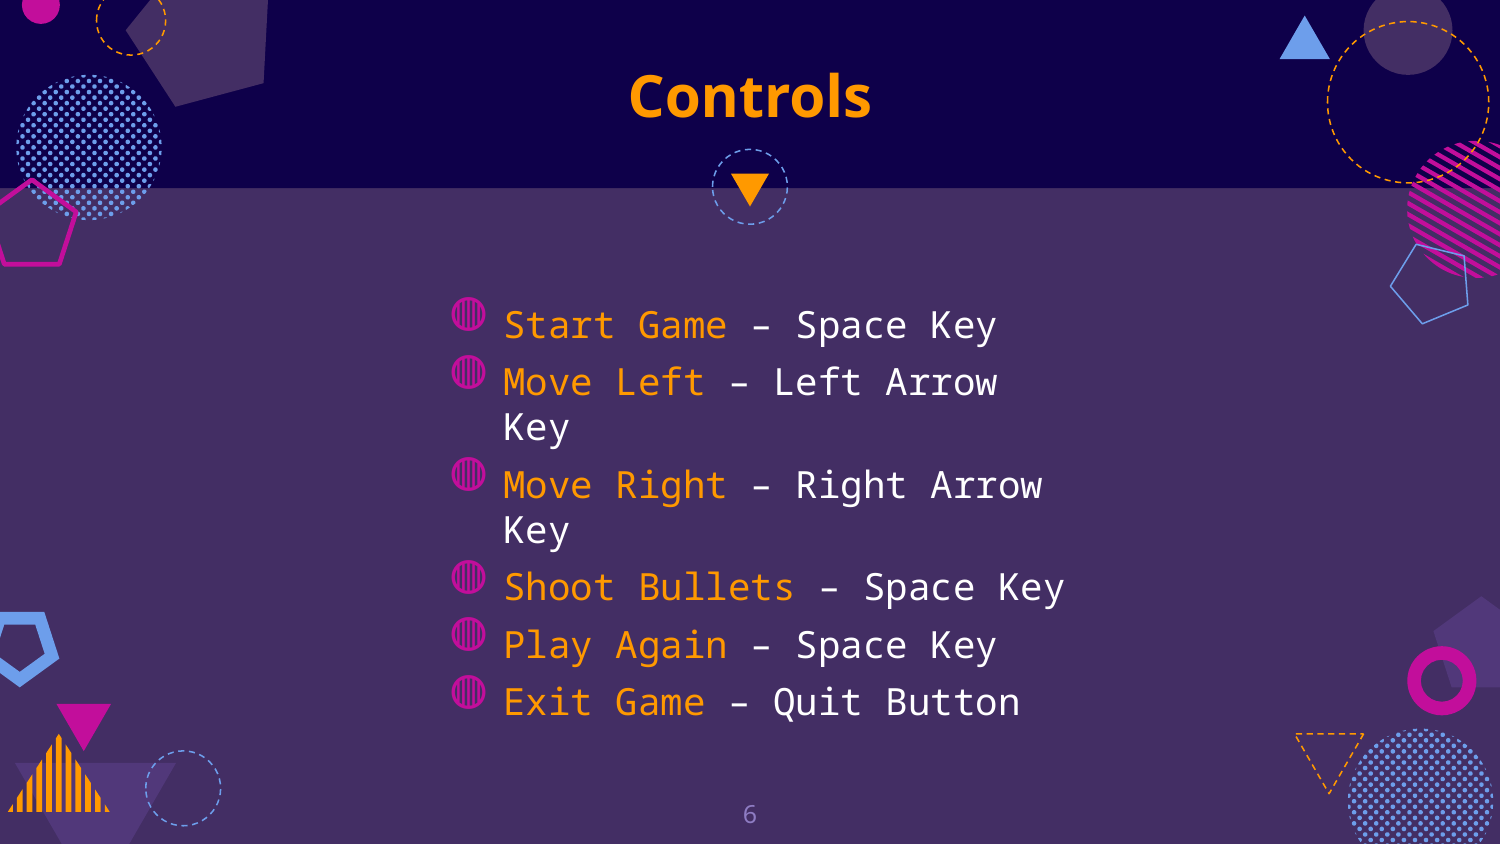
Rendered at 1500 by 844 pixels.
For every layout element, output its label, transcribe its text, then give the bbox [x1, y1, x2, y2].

slide_number 6 [705, 783, 795, 844]
title Controls [335, 0, 1165, 189]
list Start Game – Space Key Move Left – Left Arrow Key Move Right – Right Arrow Key Shoot Bullets – Space Key Play Again – Space Key Exit Game – Quit Button [413, 285, 1087, 678]
